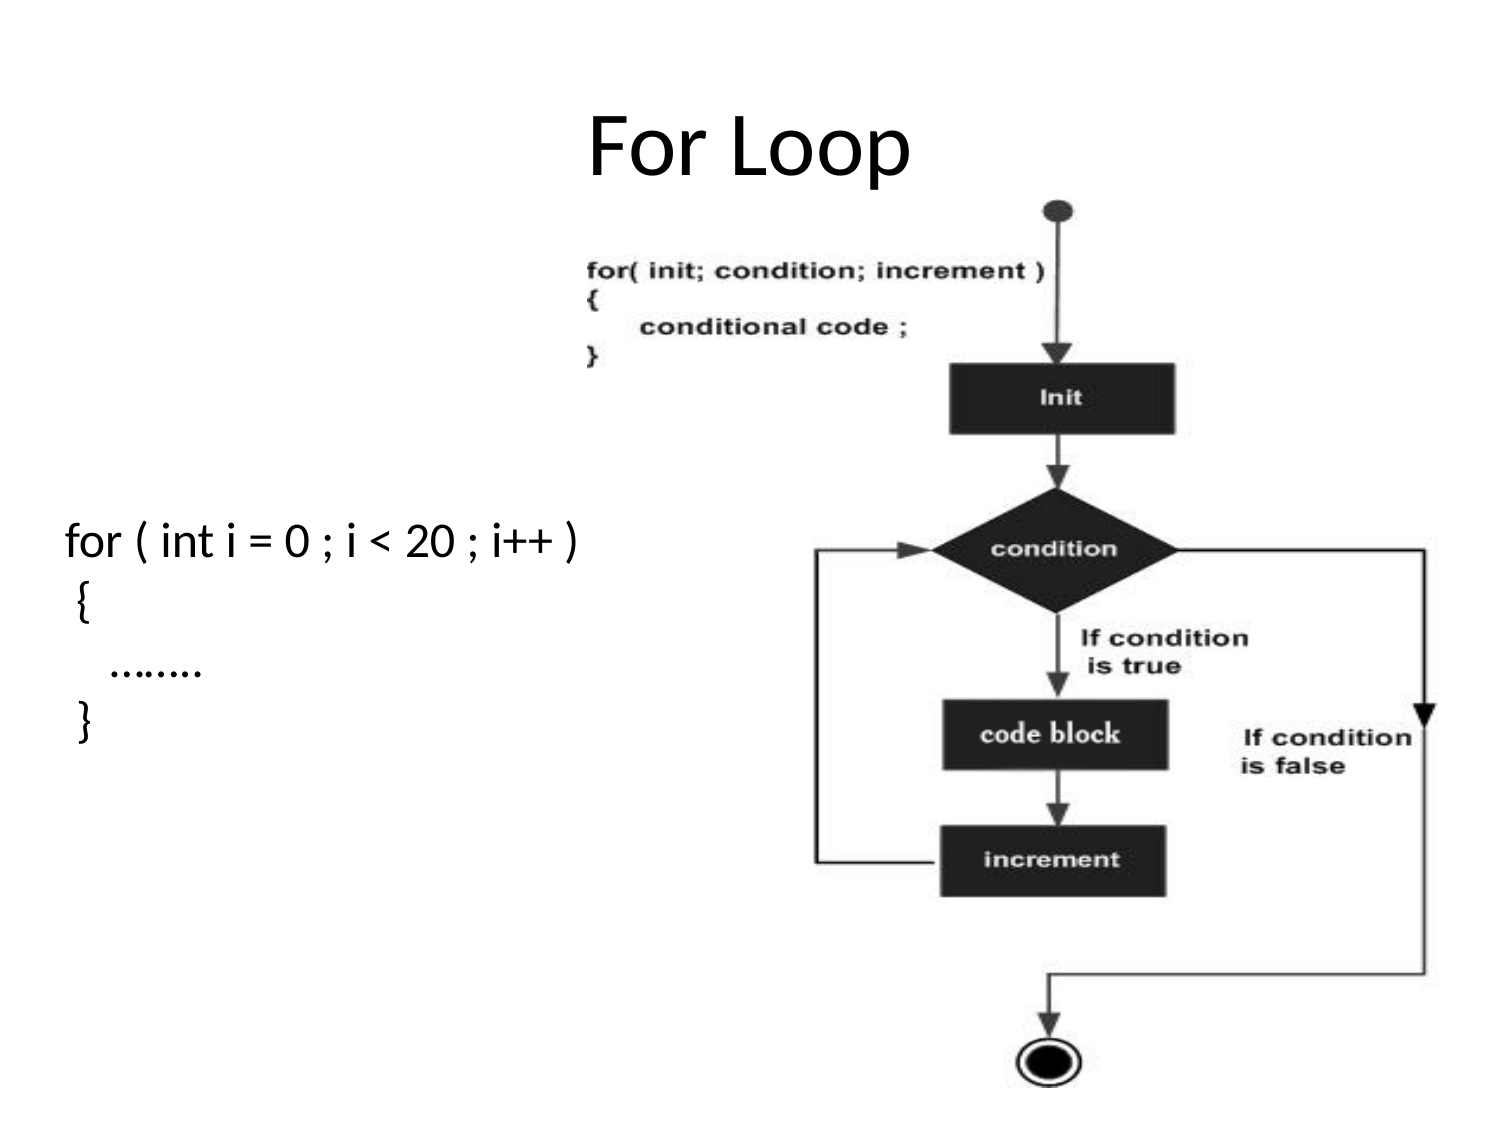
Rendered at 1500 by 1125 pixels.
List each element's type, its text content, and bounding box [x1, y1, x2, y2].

text_box for ( int i = 0 ; i < 20 ; i++ ) { …….. } [50, 499, 582, 755]
title For Loop [75, 45, 1425, 233]
picture [587, 199, 1438, 1088]
